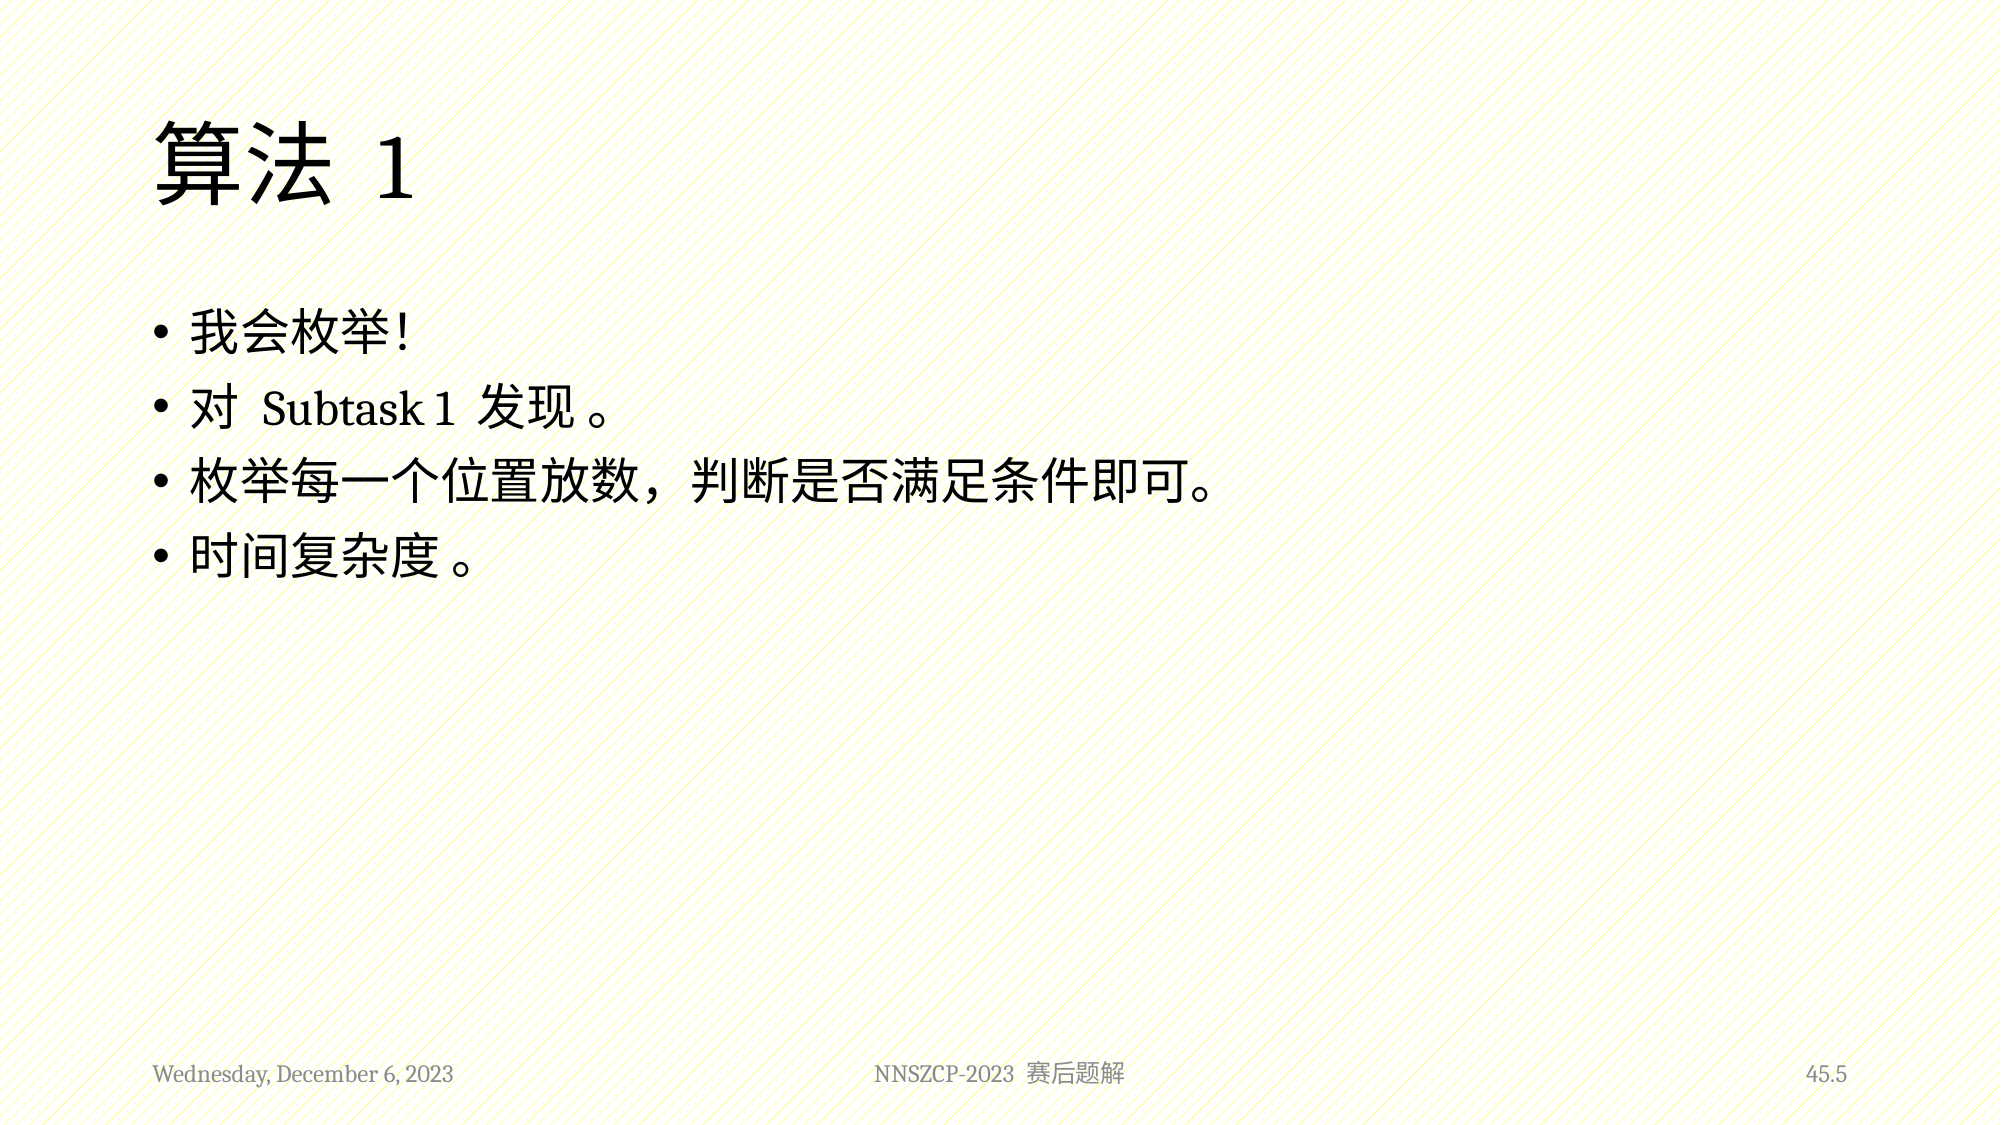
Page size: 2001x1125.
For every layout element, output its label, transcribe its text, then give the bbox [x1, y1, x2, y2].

title 算法 1 [137, 59, 1863, 278]
footer NNSZCP-2023 赛后题解 [662, 1042, 1338, 1103]
slide_number 45.5 [1412, 1042, 1863, 1103]
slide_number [137, 1042, 588, 1103]
